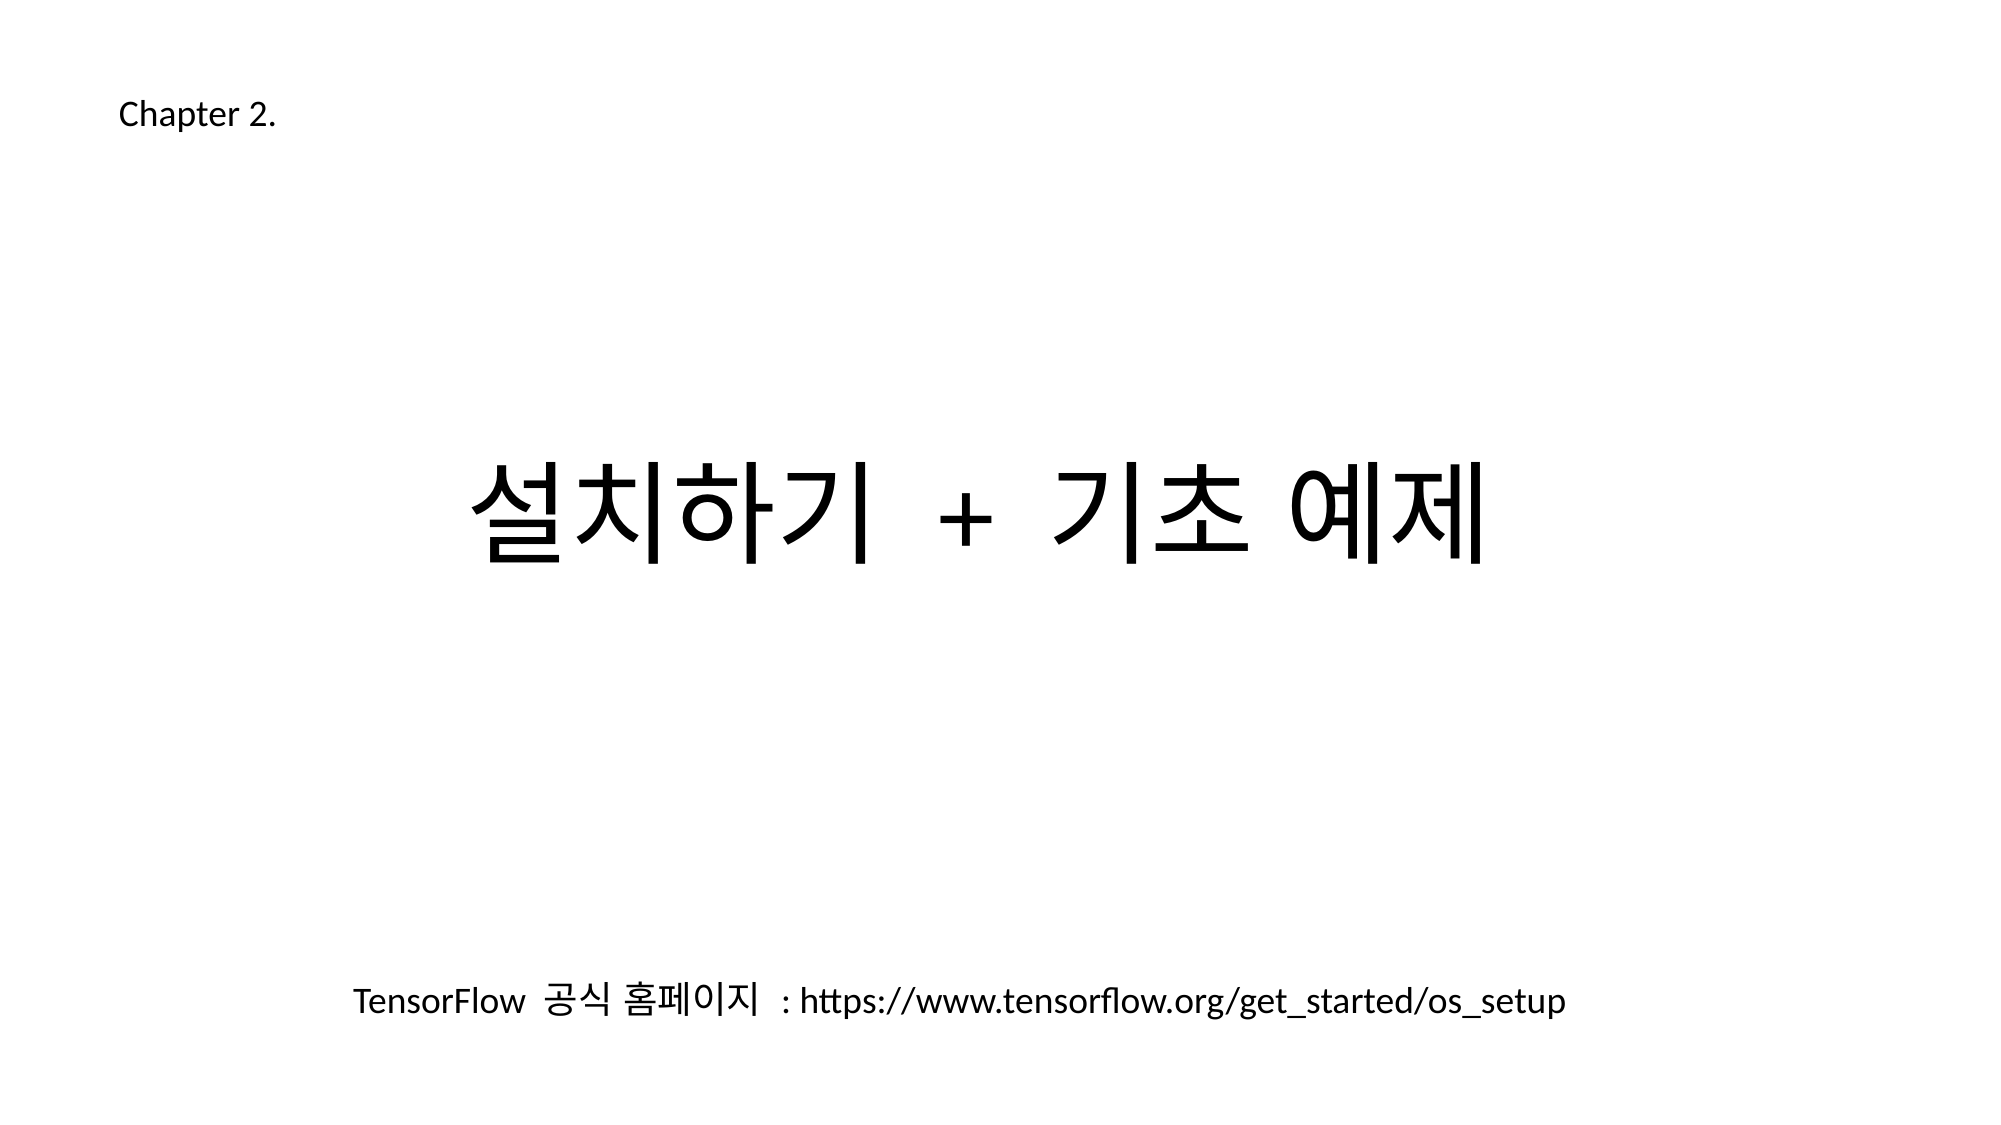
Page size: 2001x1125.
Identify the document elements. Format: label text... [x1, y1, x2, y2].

text_box TensorFlow 공식 홈페이지 : https://www.tensorflow.org/get_started/os_setup [338, 968, 1582, 1029]
text_box 설치하기 + 기초 예제 [451, 435, 1508, 586]
text_box Chapter 2. [104, 81, 293, 142]
